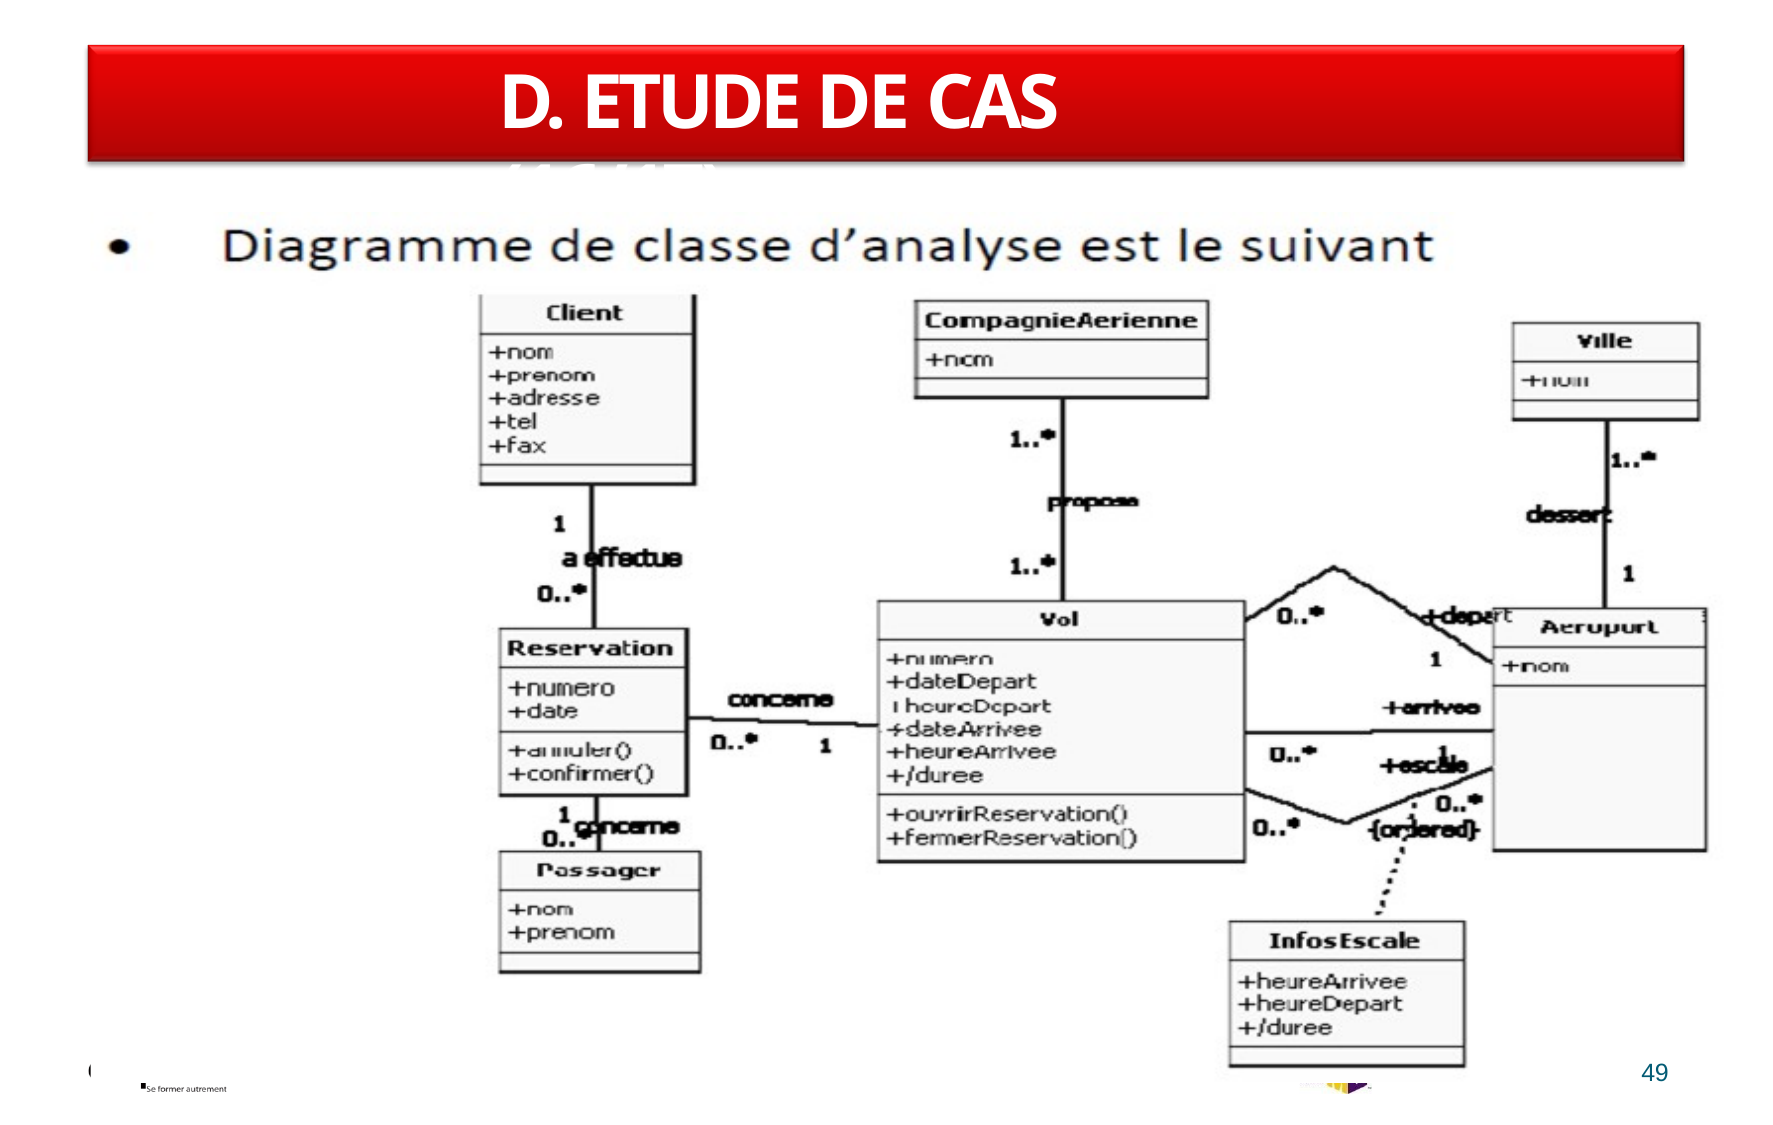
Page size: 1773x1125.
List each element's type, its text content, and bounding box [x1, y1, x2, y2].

picture [1299, 1083, 1372, 1094]
slide_number 49 [1635, 1060, 1675, 1125]
picture [88, 1054, 227, 1092]
title D. ETUDE DE CAS (16/17) [496, 51, 1276, 212]
text_box [82, 42, 1689, 171]
text_box [90, 212, 1737, 1083]
